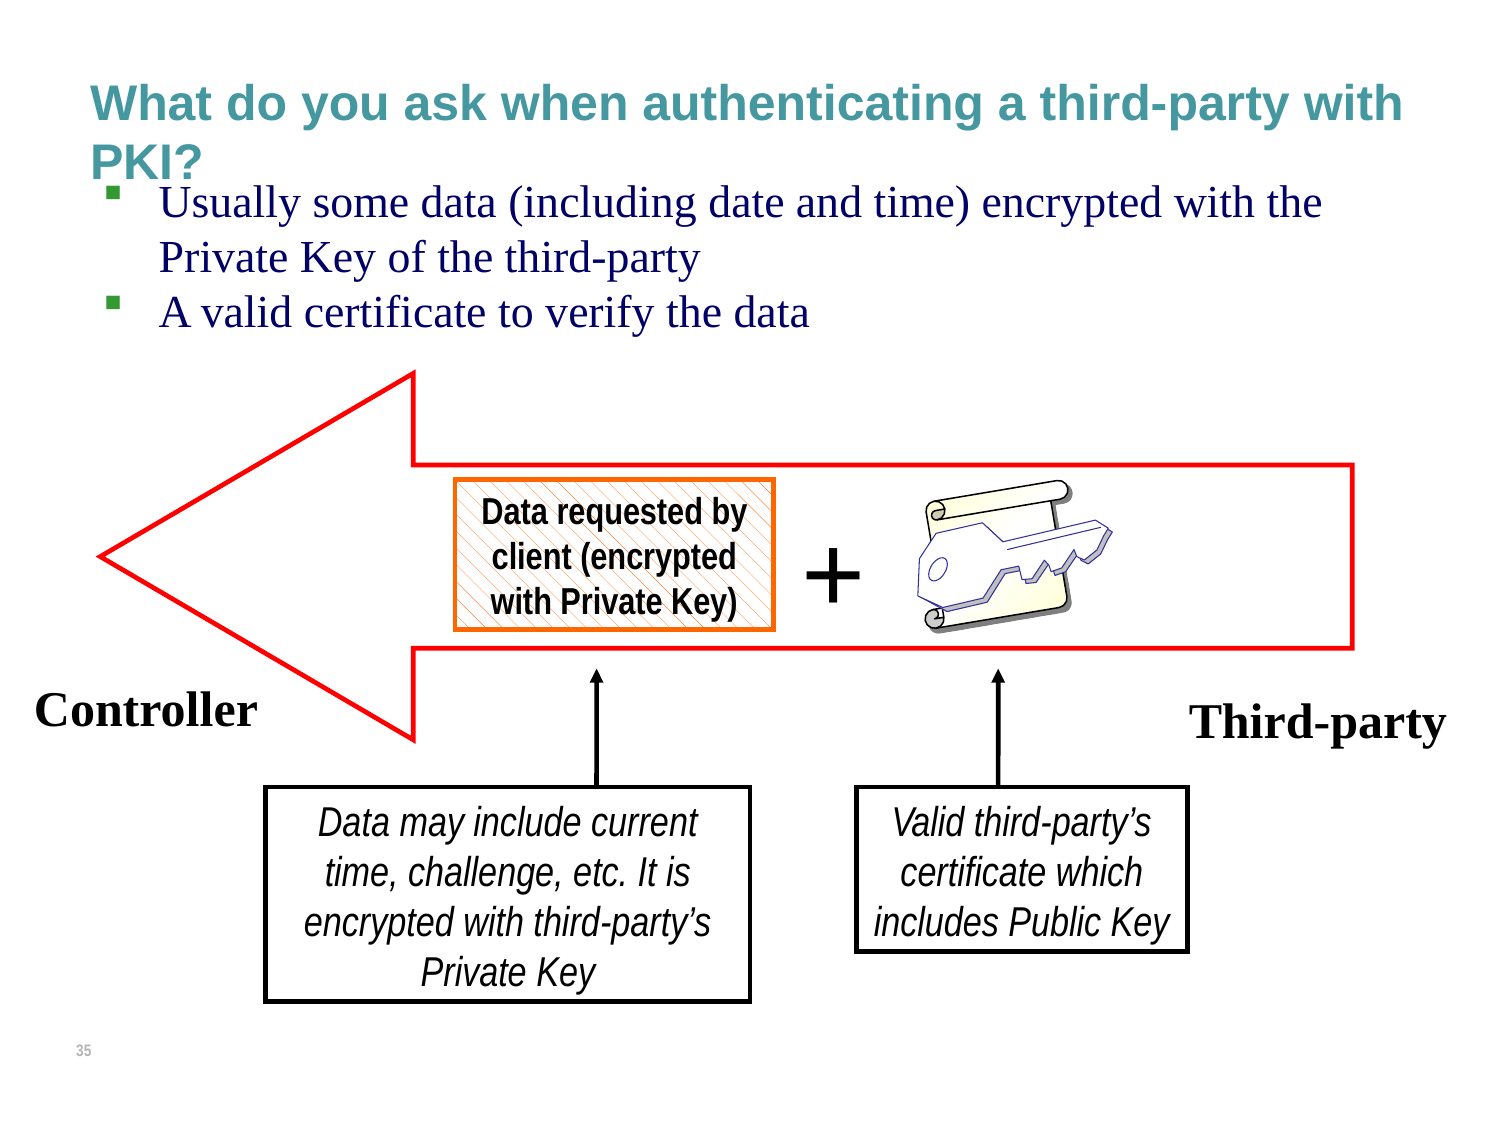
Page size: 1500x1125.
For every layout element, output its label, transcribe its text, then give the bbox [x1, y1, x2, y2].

text_box Third-party [1173, 680, 1463, 756]
text_box Valid third-party’s certificate which includes Public Key [856, 786, 1188, 952]
text_box [1090, 464, 1353, 649]
title What do you ask when authenticating a third-party with PKI? [75, 62, 1425, 150]
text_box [939, 459, 1086, 662]
text_box + [786, 495, 881, 645]
text_box Data requested by client (encrypted with Private Key) [454, 479, 774, 630]
text_box [590, 668, 603, 786]
list Usually some data (including date and time) encrypted with the Private Key of the third-party A valid certificate to verify the data [87, 164, 1425, 982]
text_box [926, 501, 934, 540]
text_box Data may include current time, challenge, etc. It is encrypted with third-party’s Private Key [265, 786, 750, 1002]
text_box Controller [19, 668, 274, 744]
text_box [100, 373, 934, 740]
text_box [992, 669, 1005, 786]
slide_number 34 [53, 1038, 92, 1100]
